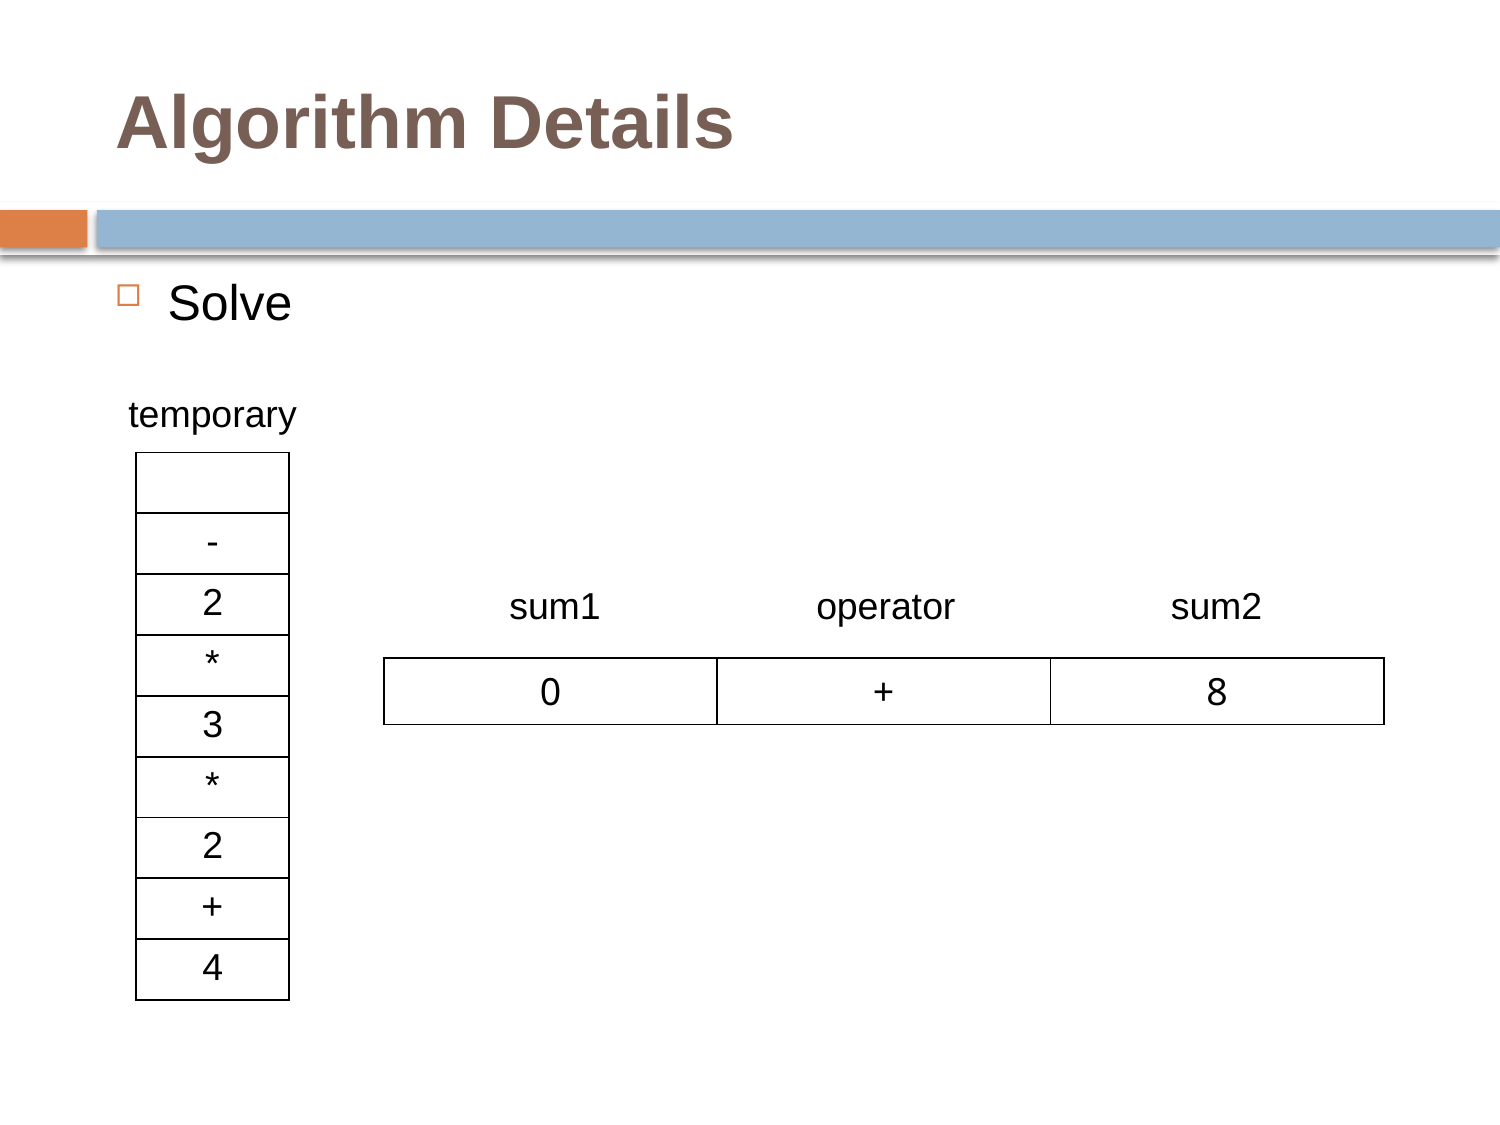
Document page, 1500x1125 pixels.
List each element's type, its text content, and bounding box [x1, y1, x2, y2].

title Algorithm Details [100, 37, 1438, 200]
table_cell * [137, 758, 288, 817]
list Solve [100, 262, 1438, 1000]
table_header 0 [385, 659, 716, 724]
text_box temporary [76, 383, 349, 443]
table_cell 3 [137, 697, 288, 756]
table_header [137, 453, 288, 512]
text_box operator [750, 574, 1022, 634]
table_cell + [137, 879, 288, 938]
text_box sum2 [1080, 574, 1353, 634]
table_cell - [137, 514, 288, 573]
table_cell 2 [137, 575, 288, 634]
table_header + [718, 659, 1050, 724]
text_box sum1 [419, 574, 691, 634]
table_cell * [137, 636, 288, 695]
table_cell 2 [137, 818, 288, 877]
table_cell 4 [137, 940, 288, 999]
table_header 8 [1051, 659, 1383, 724]
